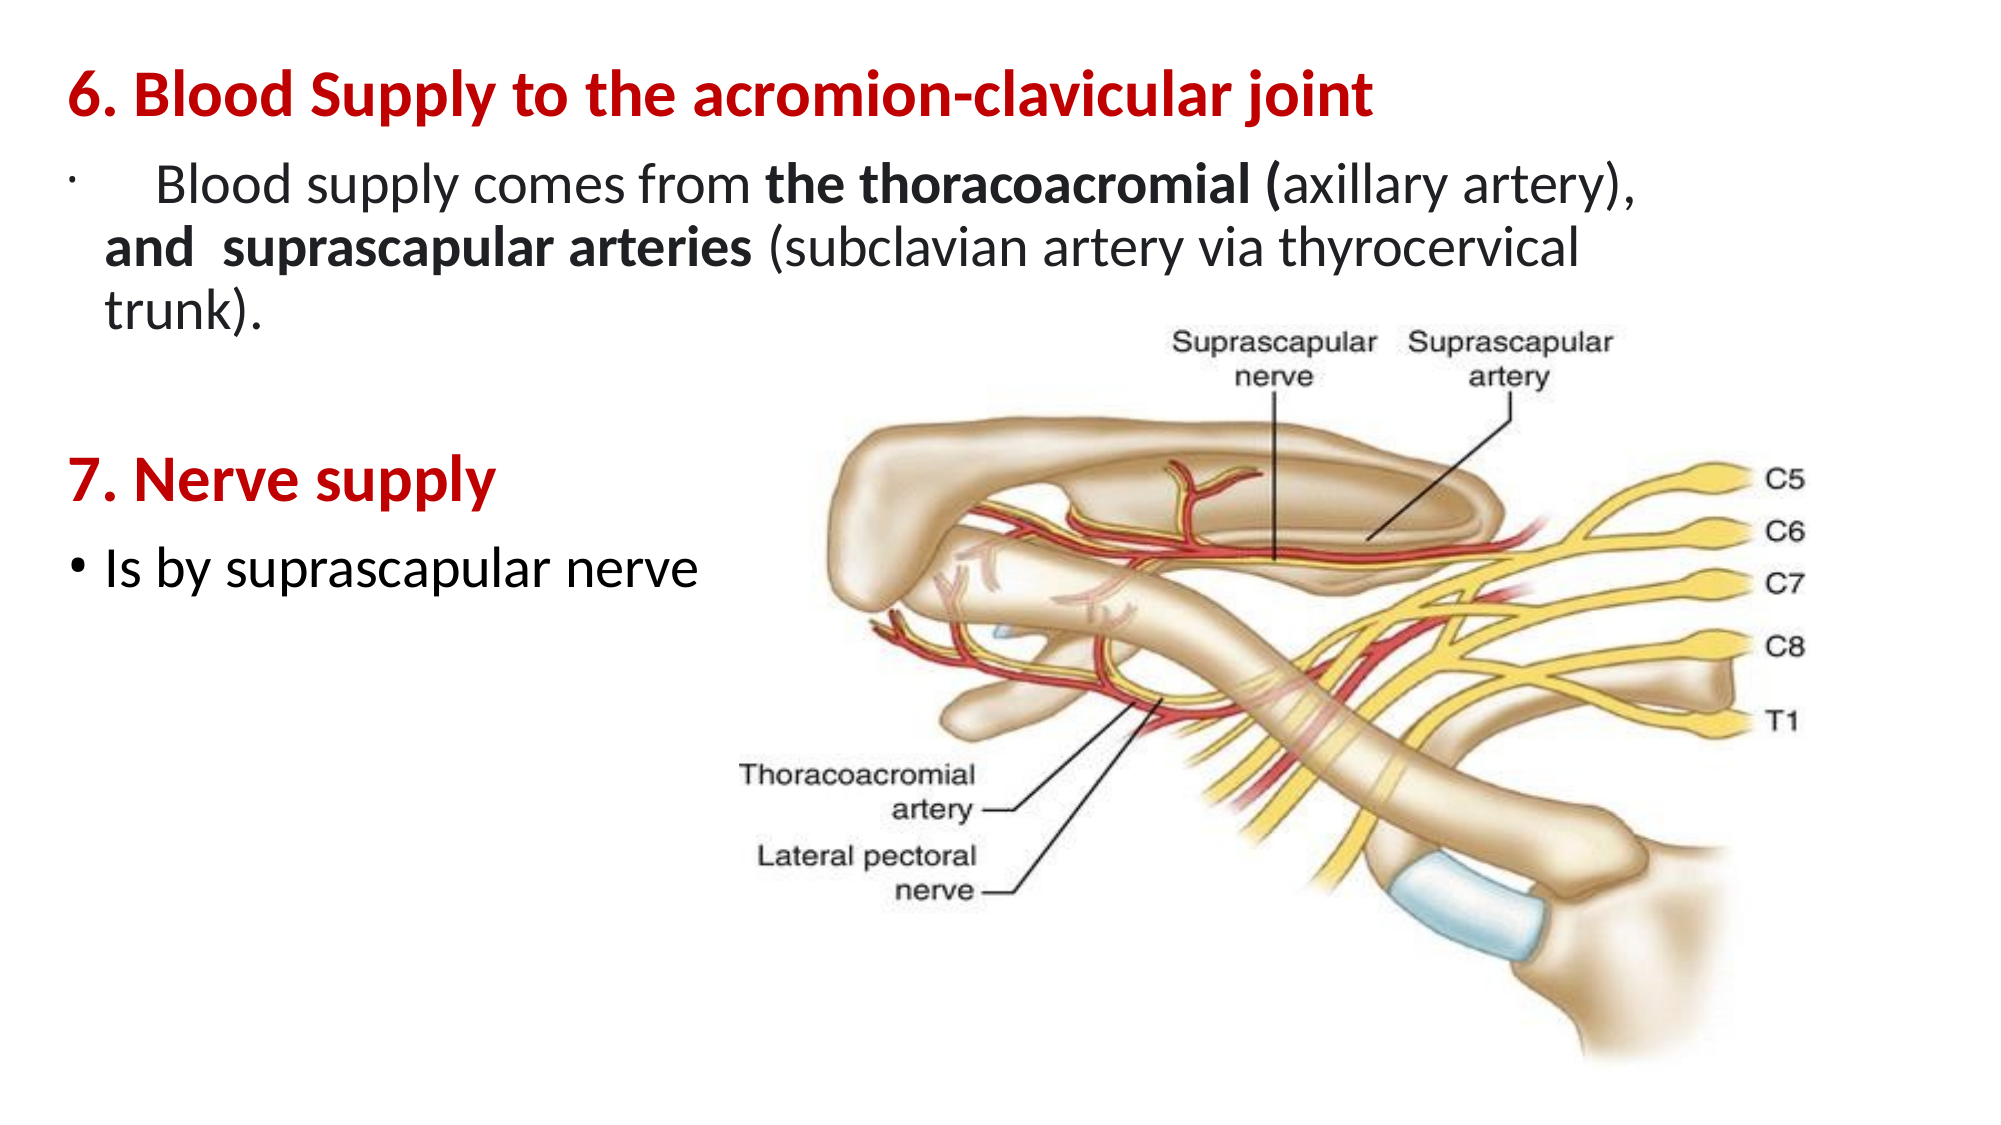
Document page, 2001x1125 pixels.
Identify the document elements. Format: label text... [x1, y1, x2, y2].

title 6. Blood Supply to the acromion-clavicular joint [65, 47, 1381, 142]
picture [738, 323, 1810, 1071]
text_box Blood supply comes from the thoracoacromial (axillary artery), and suprascapular arteries (subclavian artery via thyrocervical trunk). 7. Nerve supply Is by suprascapular nerve [65, 142, 1714, 599]
